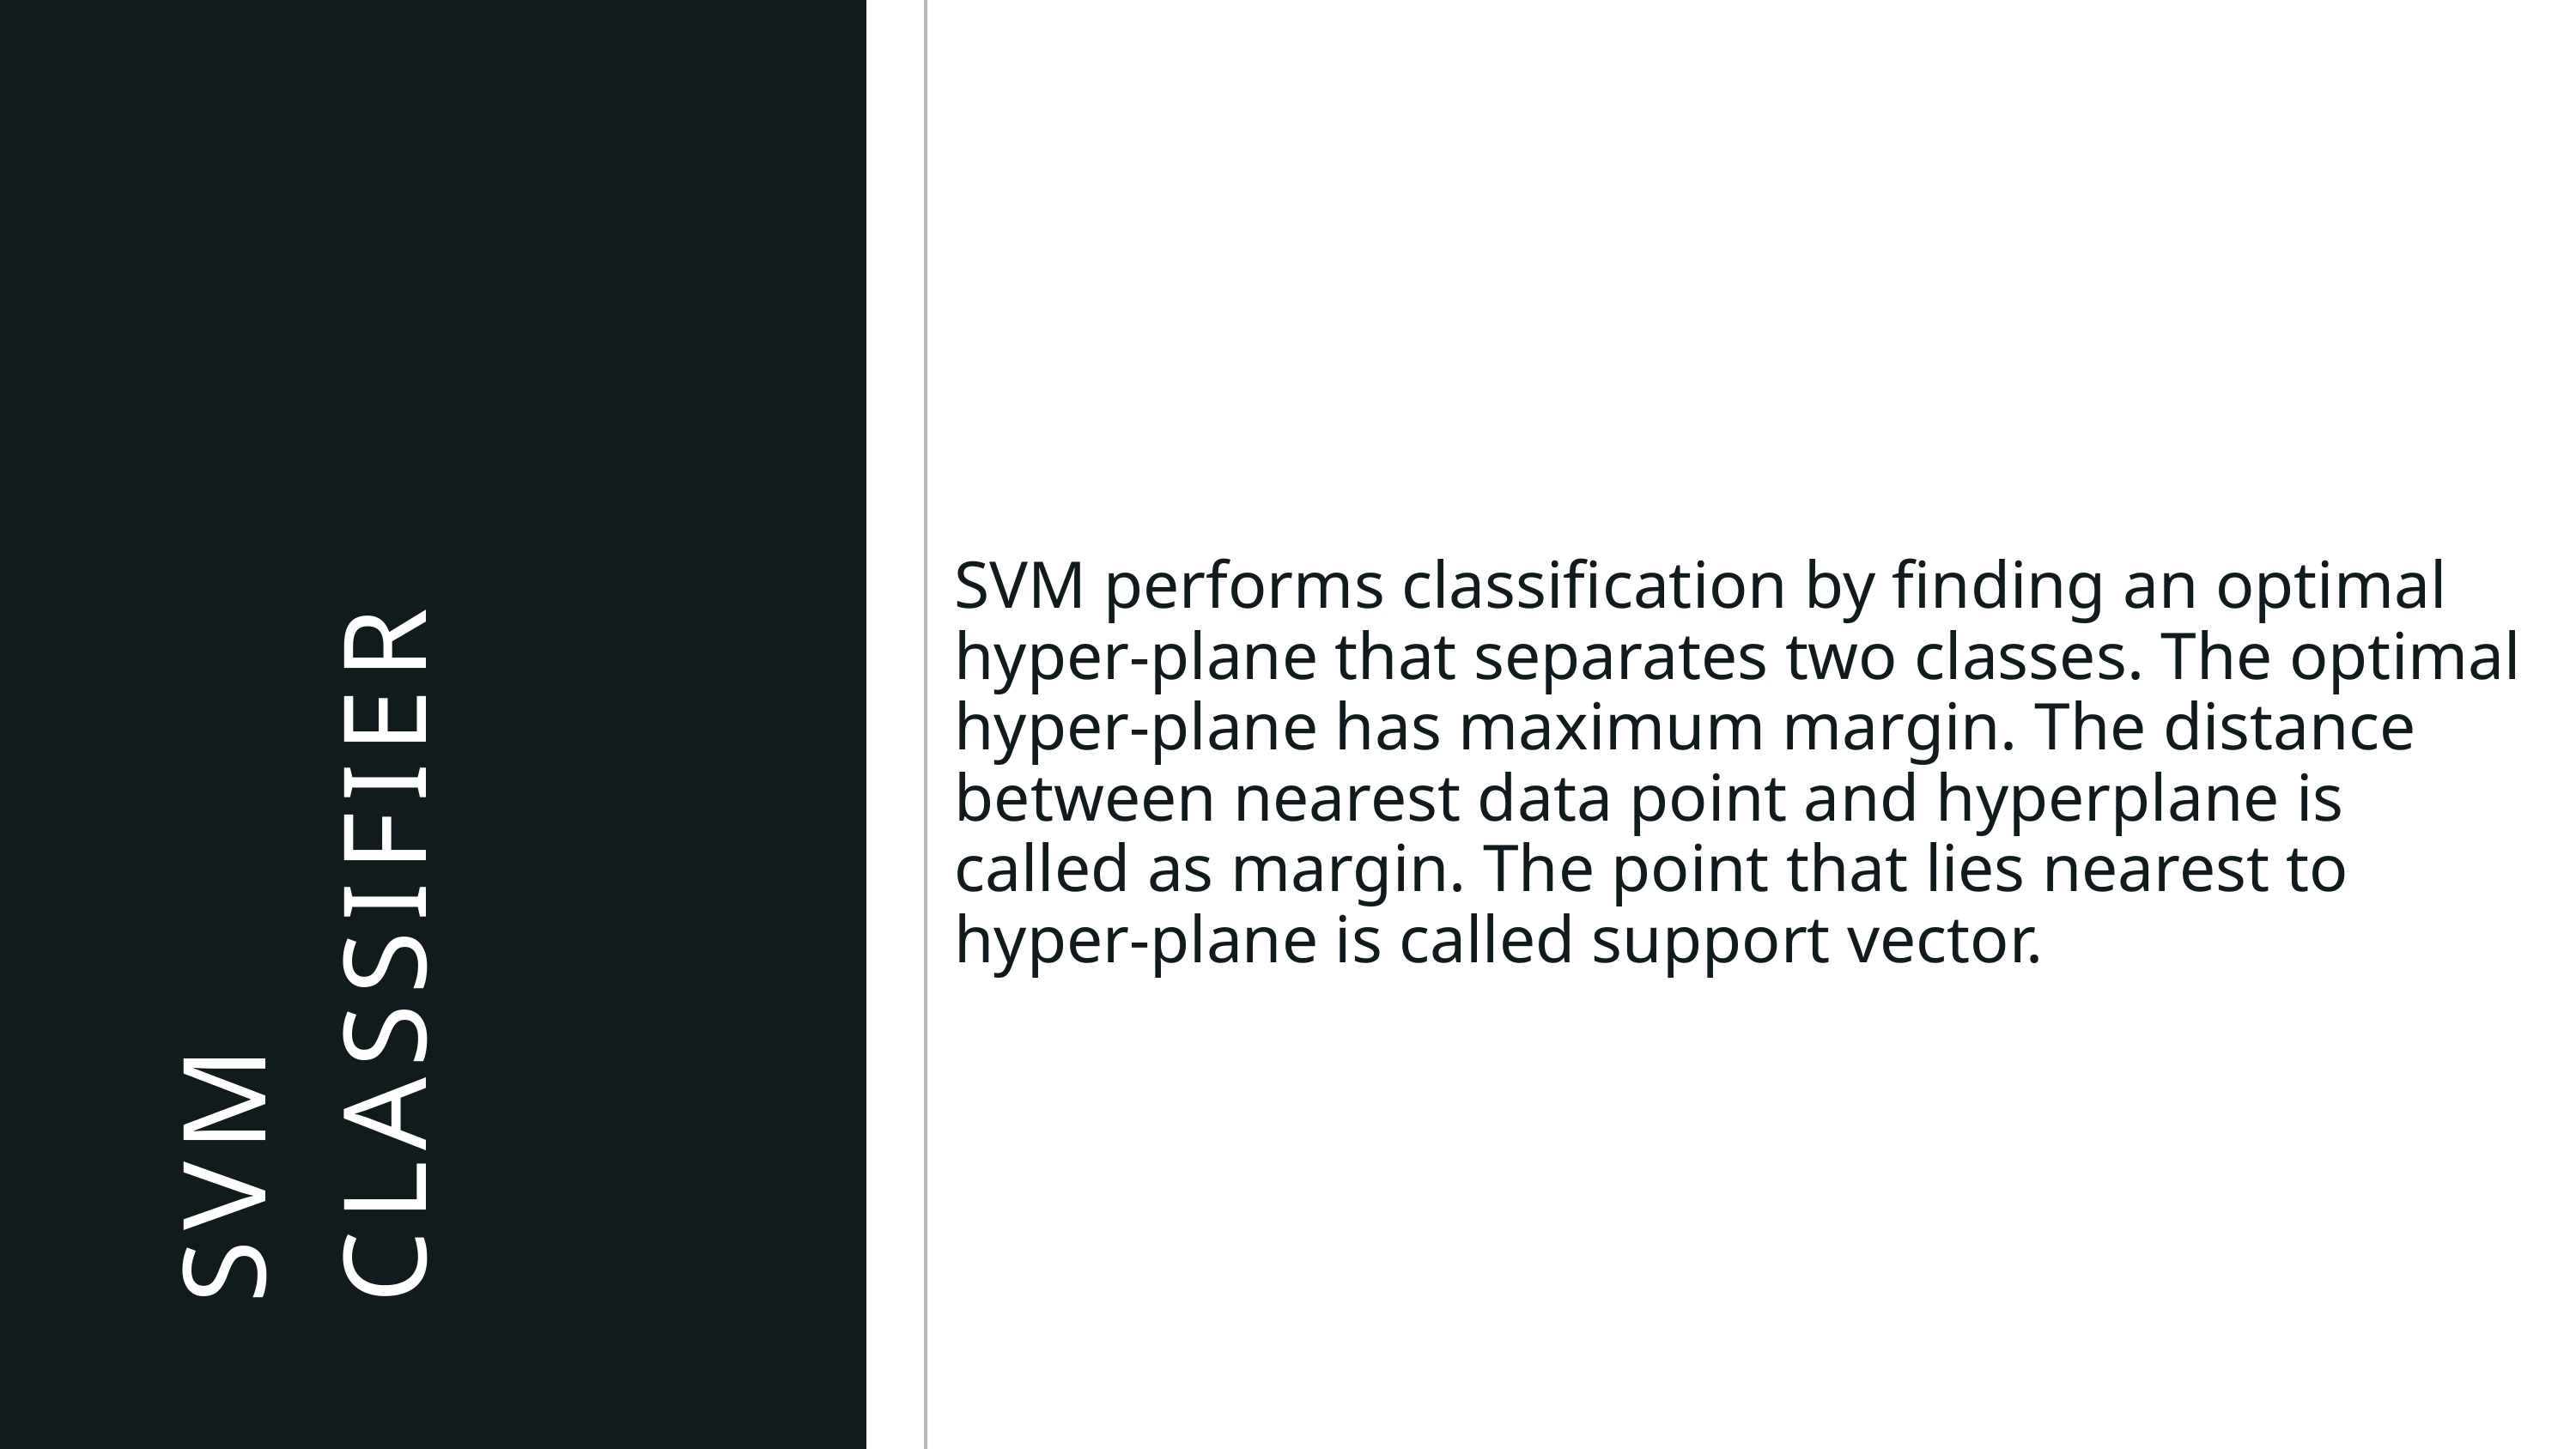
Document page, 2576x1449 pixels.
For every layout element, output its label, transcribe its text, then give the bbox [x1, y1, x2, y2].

text_box SVM performs classification by finding an optimal hyper-plane that separates two classes. The optimal hyper-plane has maximum margin. The distance between nearest data point and hyperplane is called as margin. The point that lies nearest to hyper-plane is called support vector. [954, 550, 2536, 976]
text_box [924, 0, 928, 1449]
text_box SVM CLASSIFIER [128, 318, 450, 1304]
text_box [0, 0, 866, 1449]
